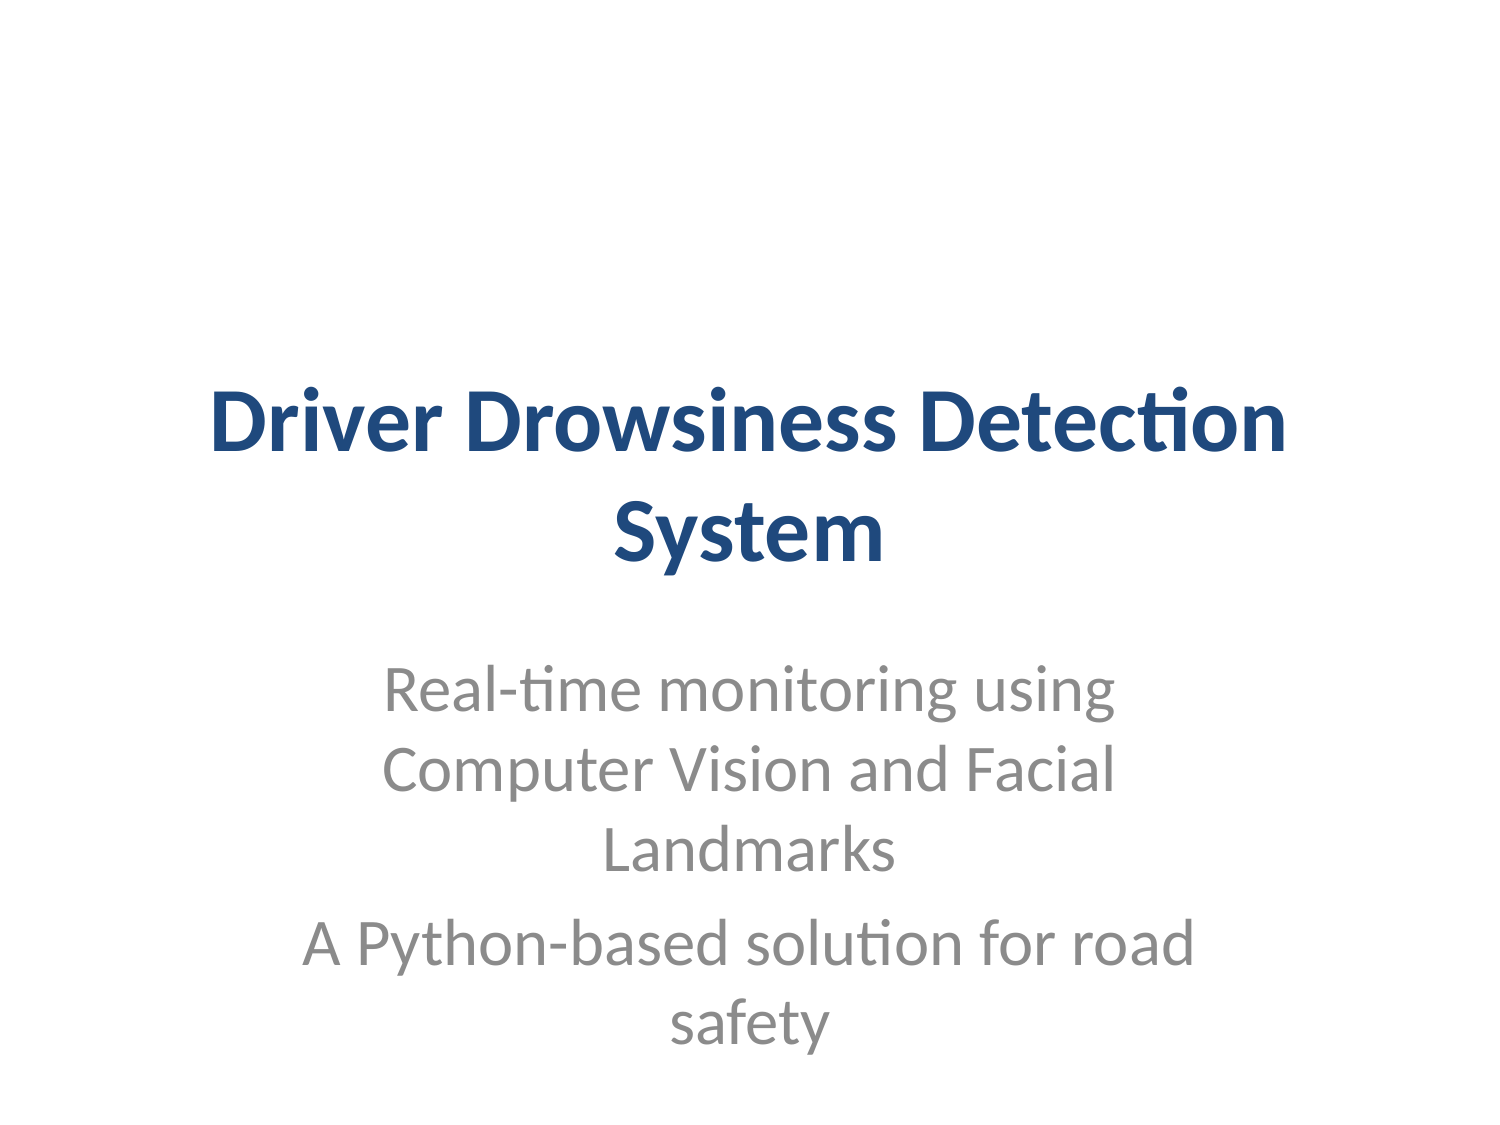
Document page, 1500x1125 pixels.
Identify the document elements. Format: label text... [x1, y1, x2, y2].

subtitle Real-time monitoring using Computer Vision and Facial Landmarks A Python-based solution for road safety [225, 637, 1275, 925]
title Driver Drowsiness Detection System [112, 349, 1388, 591]
